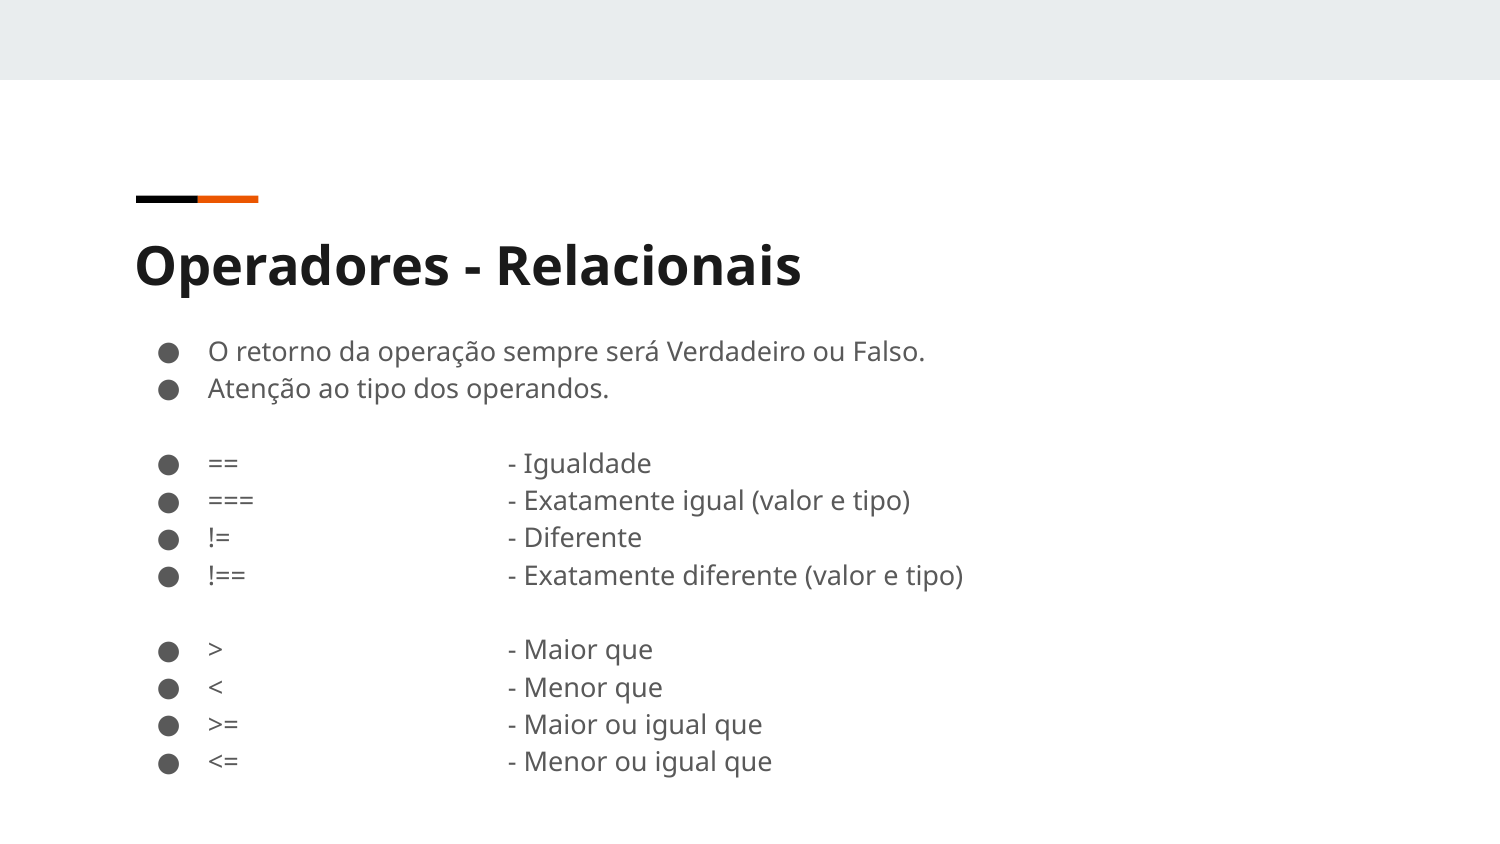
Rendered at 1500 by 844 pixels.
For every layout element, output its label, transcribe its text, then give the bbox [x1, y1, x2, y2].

text_box Operadores - Relacionais [119, 216, 1381, 304]
text_box O retorno da operação sempre será Verdadeiro ou Falso. Atenção ao tipo dos operandos. == - Igualdade === - Exatamente igual (valor e tipo) != - Diferente !== - Exatamente diferente (valor e tipo) > - Maior que < - Menor que >= - Maior ou igual que <= - Menor ou igual que [118, 314, 1380, 449]
